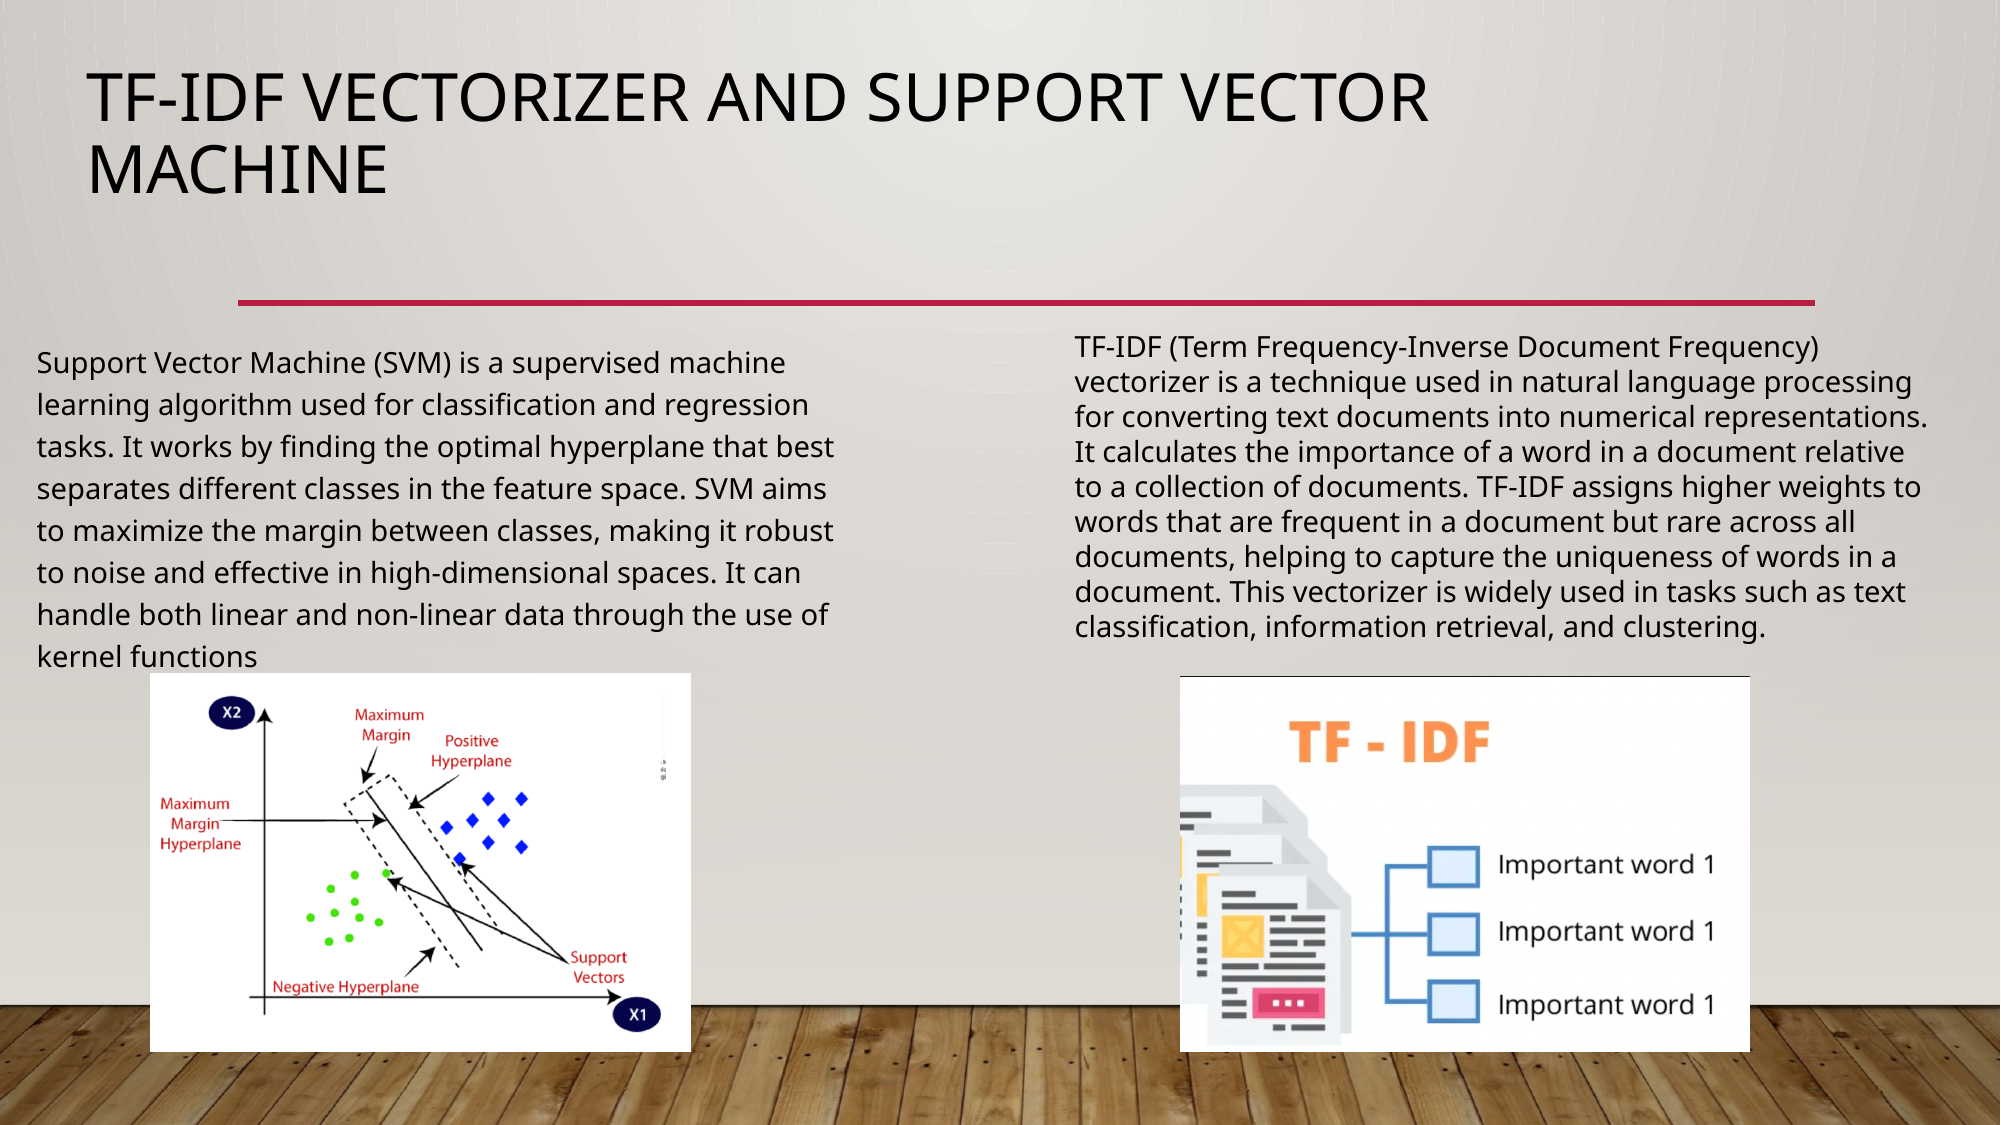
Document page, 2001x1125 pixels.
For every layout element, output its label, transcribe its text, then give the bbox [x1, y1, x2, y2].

text_box TF-IDF (Term Frequency-Inverse Document Frequency) vectorizer is a technique used in natural language processing for converting text documents into numerical representations. It calculates the importance of a word in a document relative to a collection of documents. TF-IDF assigns higher weights to words that are frequent in a document but rare across all documents, helping to capture the uniqueness of words in a document. This vectorizer is widely used in tasks such as text classification, information retrieval, and clustering. [1059, 285, 1947, 651]
list Support Vector Machine (SVM) is a supervised machine learning algorithm used for classification and regression tasks. It works by finding the optimal hyperplane that best separates different classes in the feature space. SVM aims to maximize the margin between classes, making it robust to noise and effective in high-dimensional spaces. It can handle both linear and non-linear data through the use of kernel functions [21, 329, 856, 896]
picture [0, 673, 2000, 1125]
title TF-IDF VECTORIZER AND Support Vector Machine [71, 56, 1647, 229]
